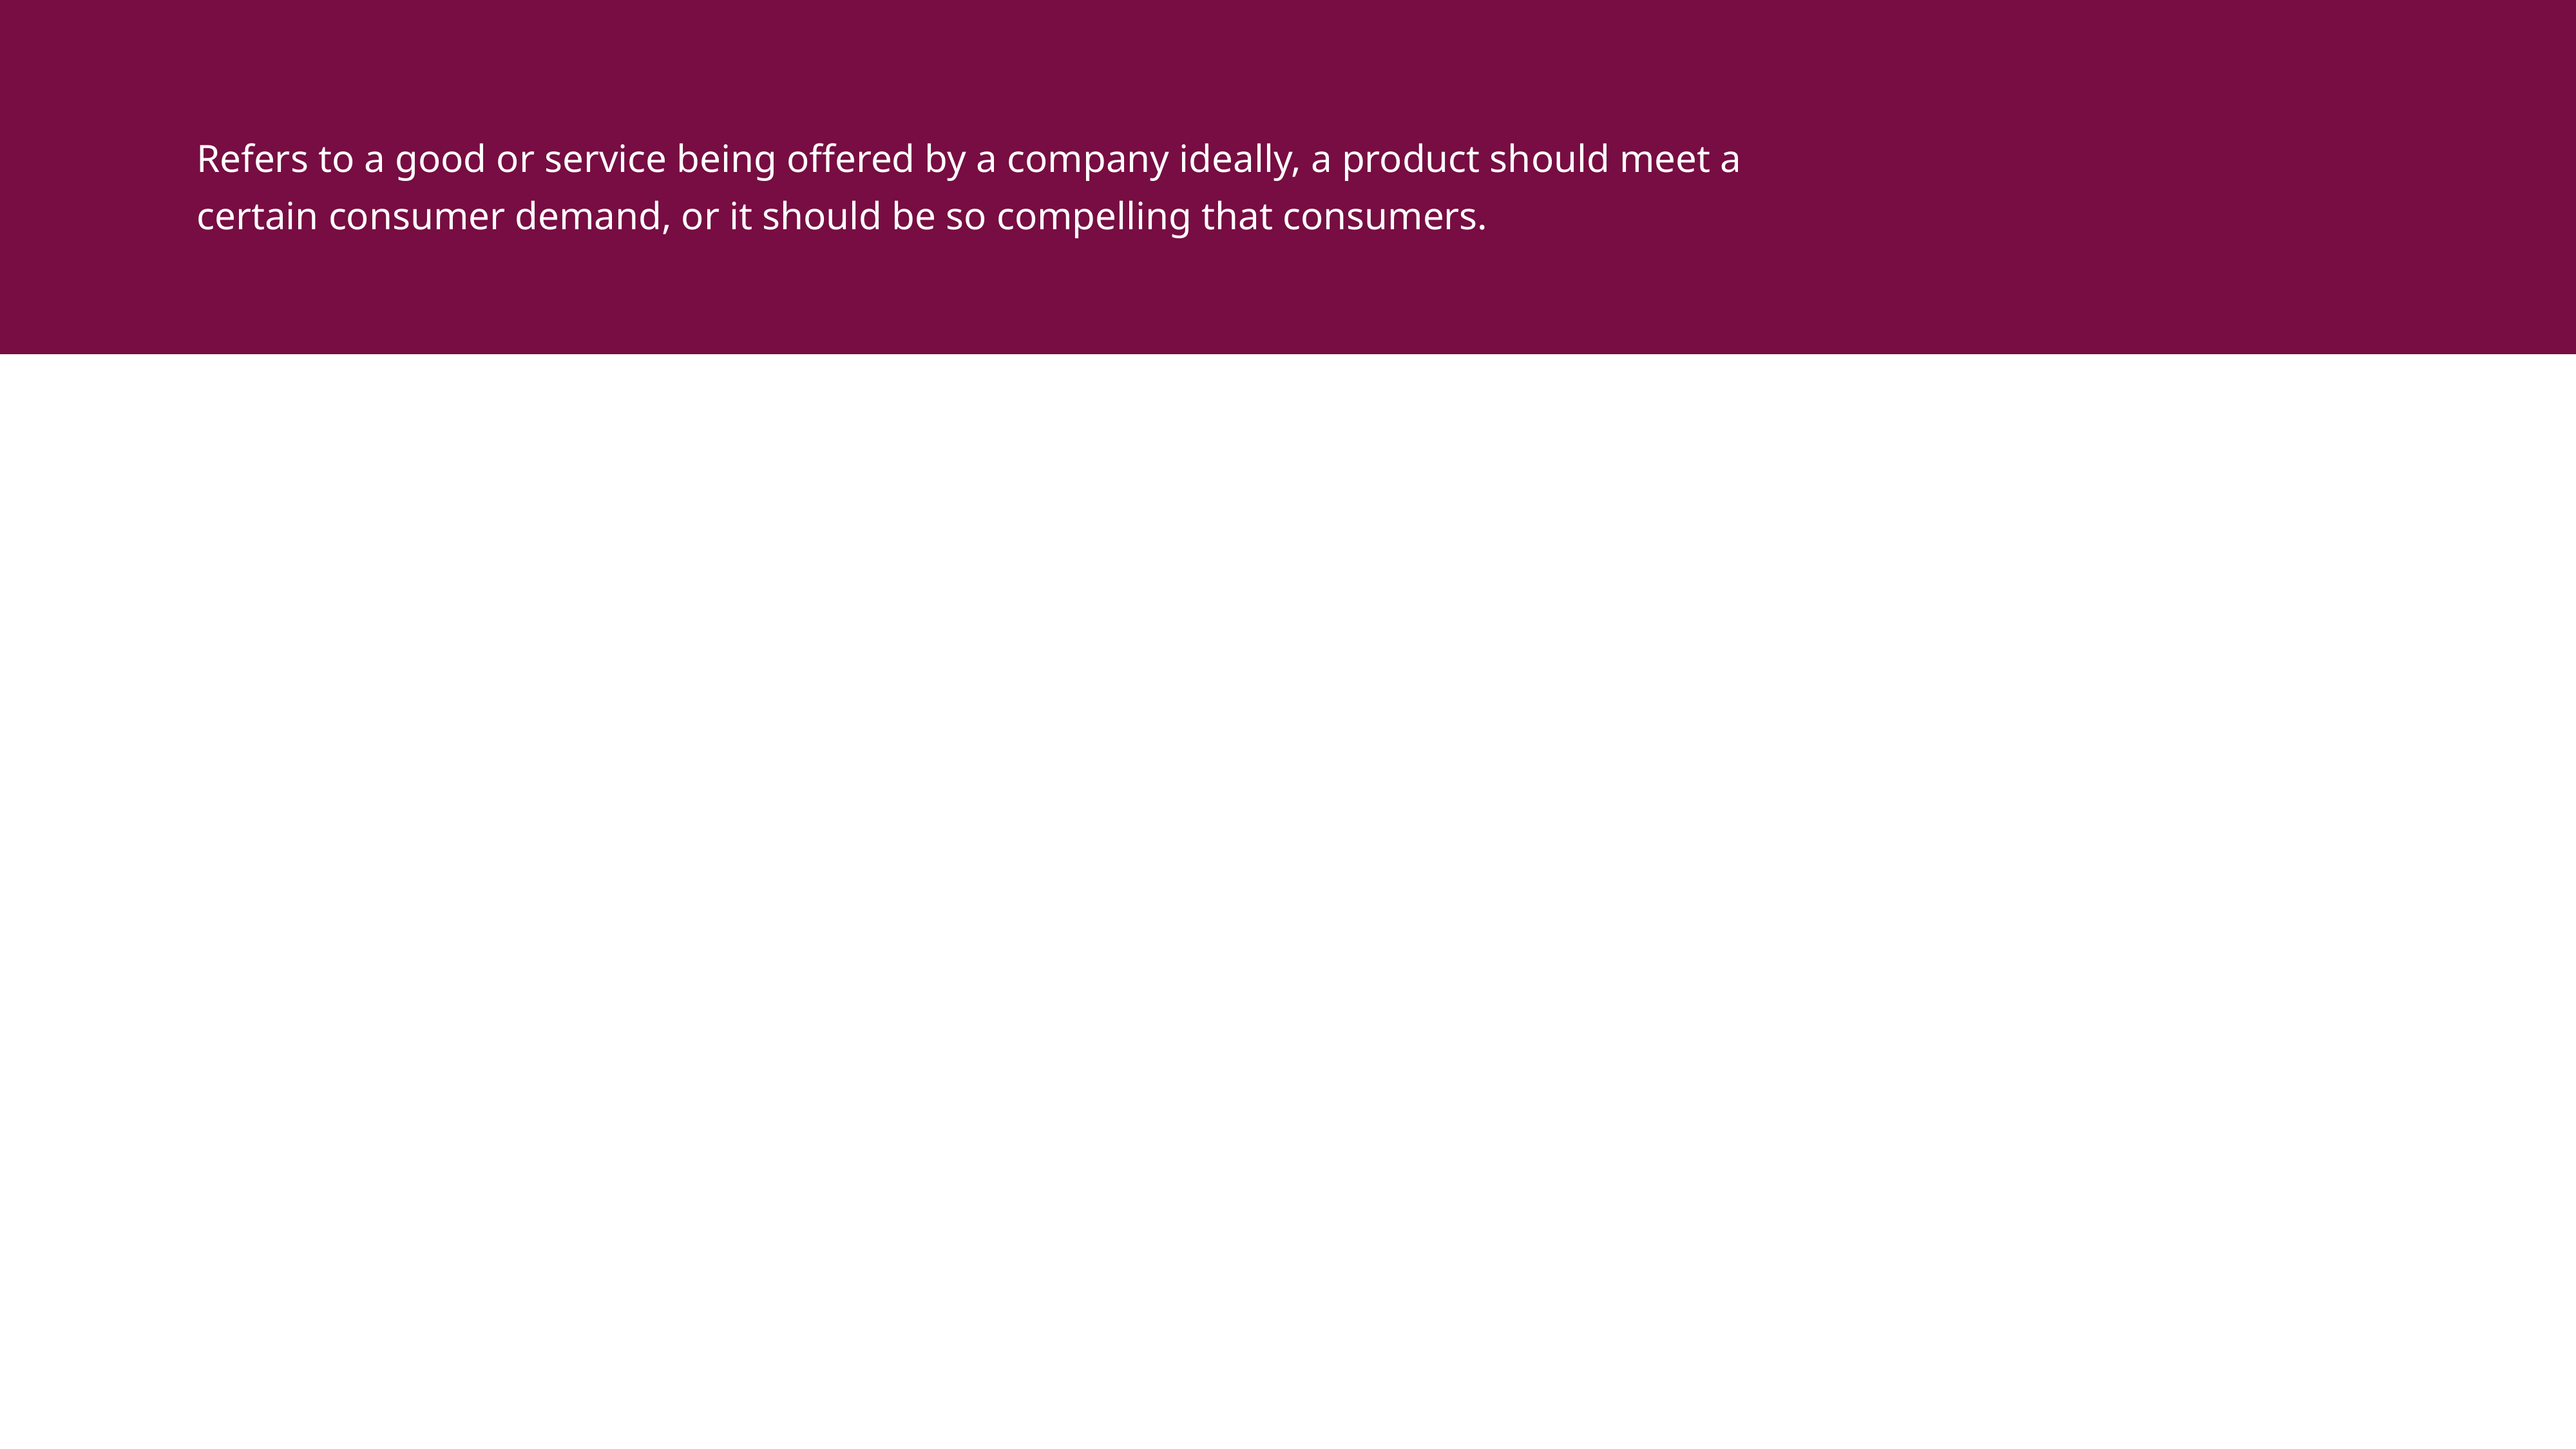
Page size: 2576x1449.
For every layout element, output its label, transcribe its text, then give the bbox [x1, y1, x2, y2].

picture [0, 354, 2576, 1449]
text_box Refers to a good or service being offered by a company ideally, a product should meet a certain consumer demand, or it should be so compelling that consumers. [173, 110, 1826, 249]
text_box [0, 0, 2576, 354]
